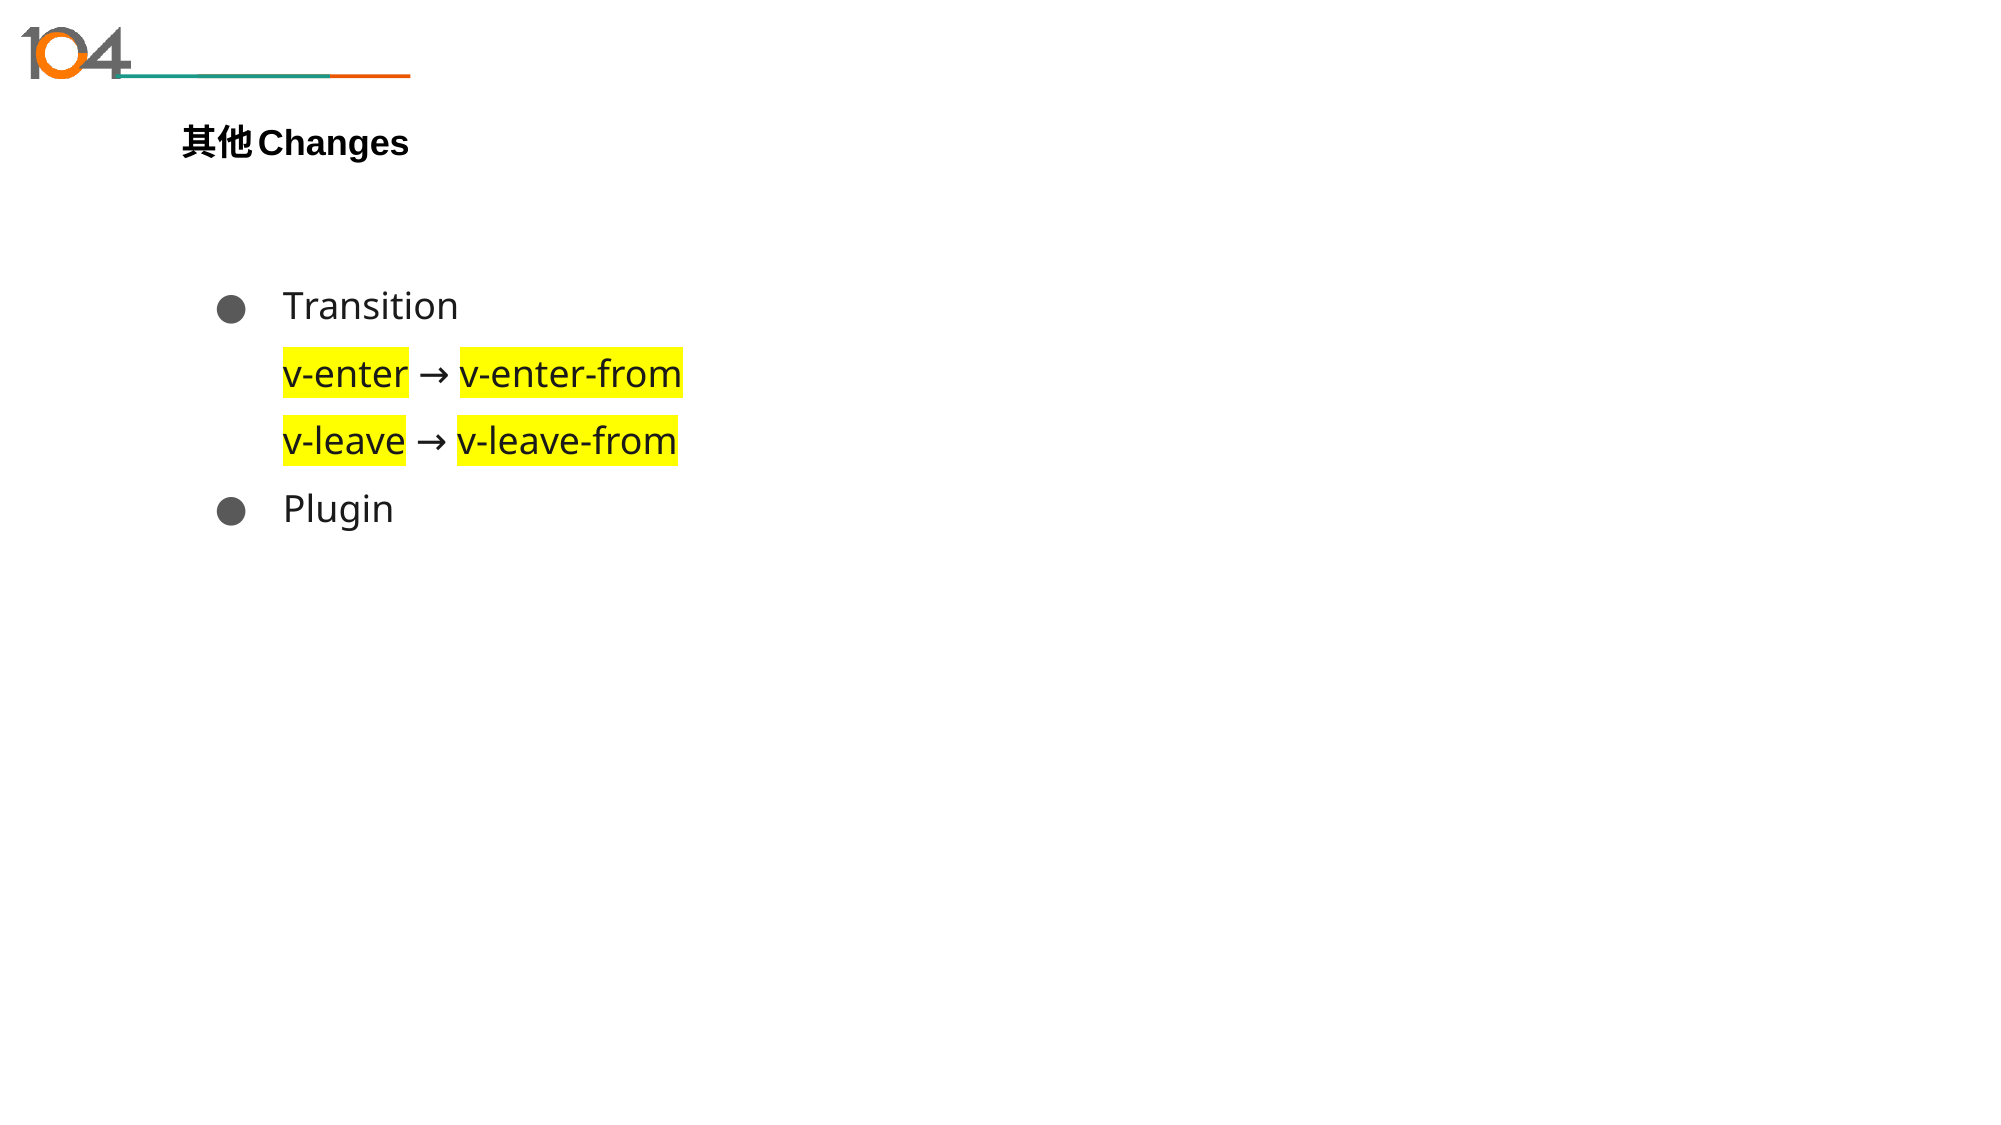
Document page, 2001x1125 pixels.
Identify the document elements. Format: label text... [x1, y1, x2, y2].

picture [21, 27, 131, 79]
title 其他Changes [181, 104, 1842, 222]
list Transition v-enter → v-enter-from v-leave → v-leave-from Plugin [182, 244, 1842, 1000]
